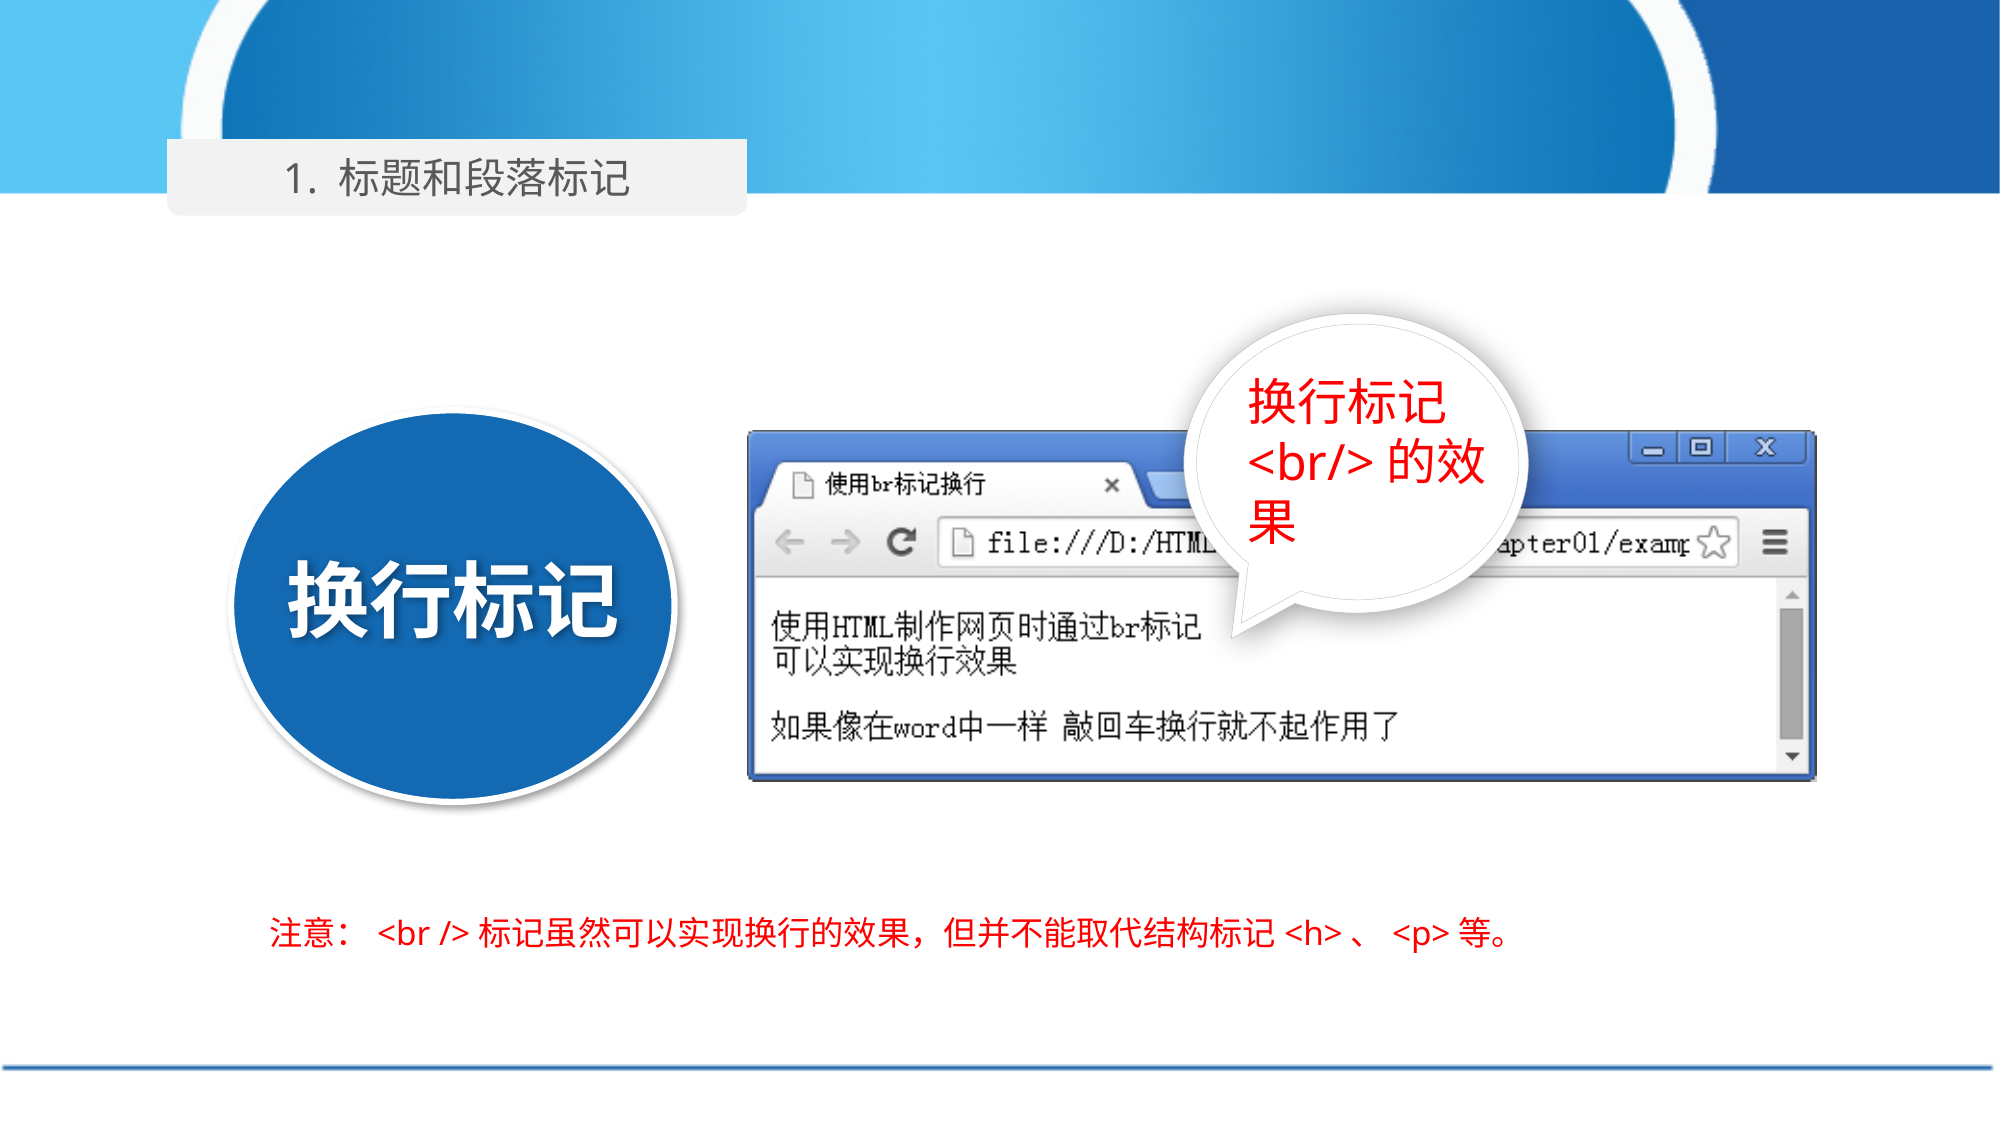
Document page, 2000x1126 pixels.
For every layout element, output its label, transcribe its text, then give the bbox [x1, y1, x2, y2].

text_box 注意：<br />标记虽然可以实现换行的效果，但并不能取代结构标记<h>、<p>等。 [269, 891, 1795, 952]
text_box 1. 标题和段落标记 [167, 144, 747, 210]
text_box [1183, 313, 1529, 614]
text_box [230, 409, 675, 803]
text_box [165, 136, 749, 218]
picture [0, 0, 2000, 1126]
